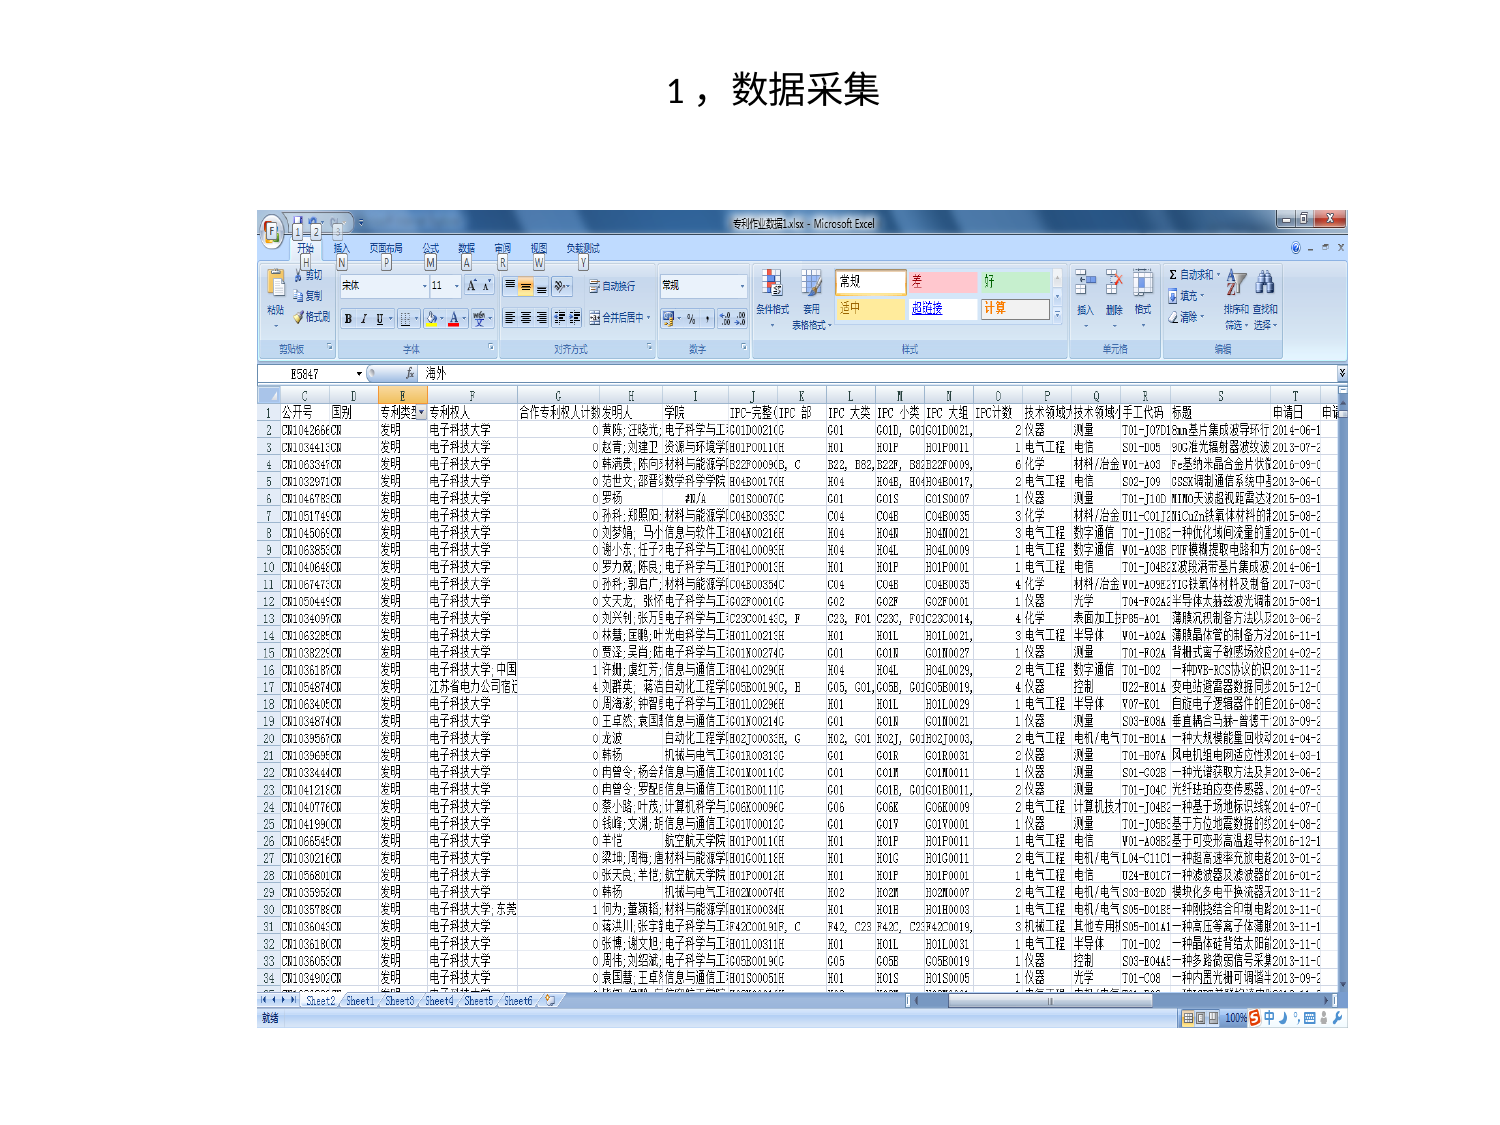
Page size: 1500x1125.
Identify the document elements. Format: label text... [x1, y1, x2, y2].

picture [257, 210, 1348, 1028]
text_box 1，数据采集 [339, 58, 1207, 119]
